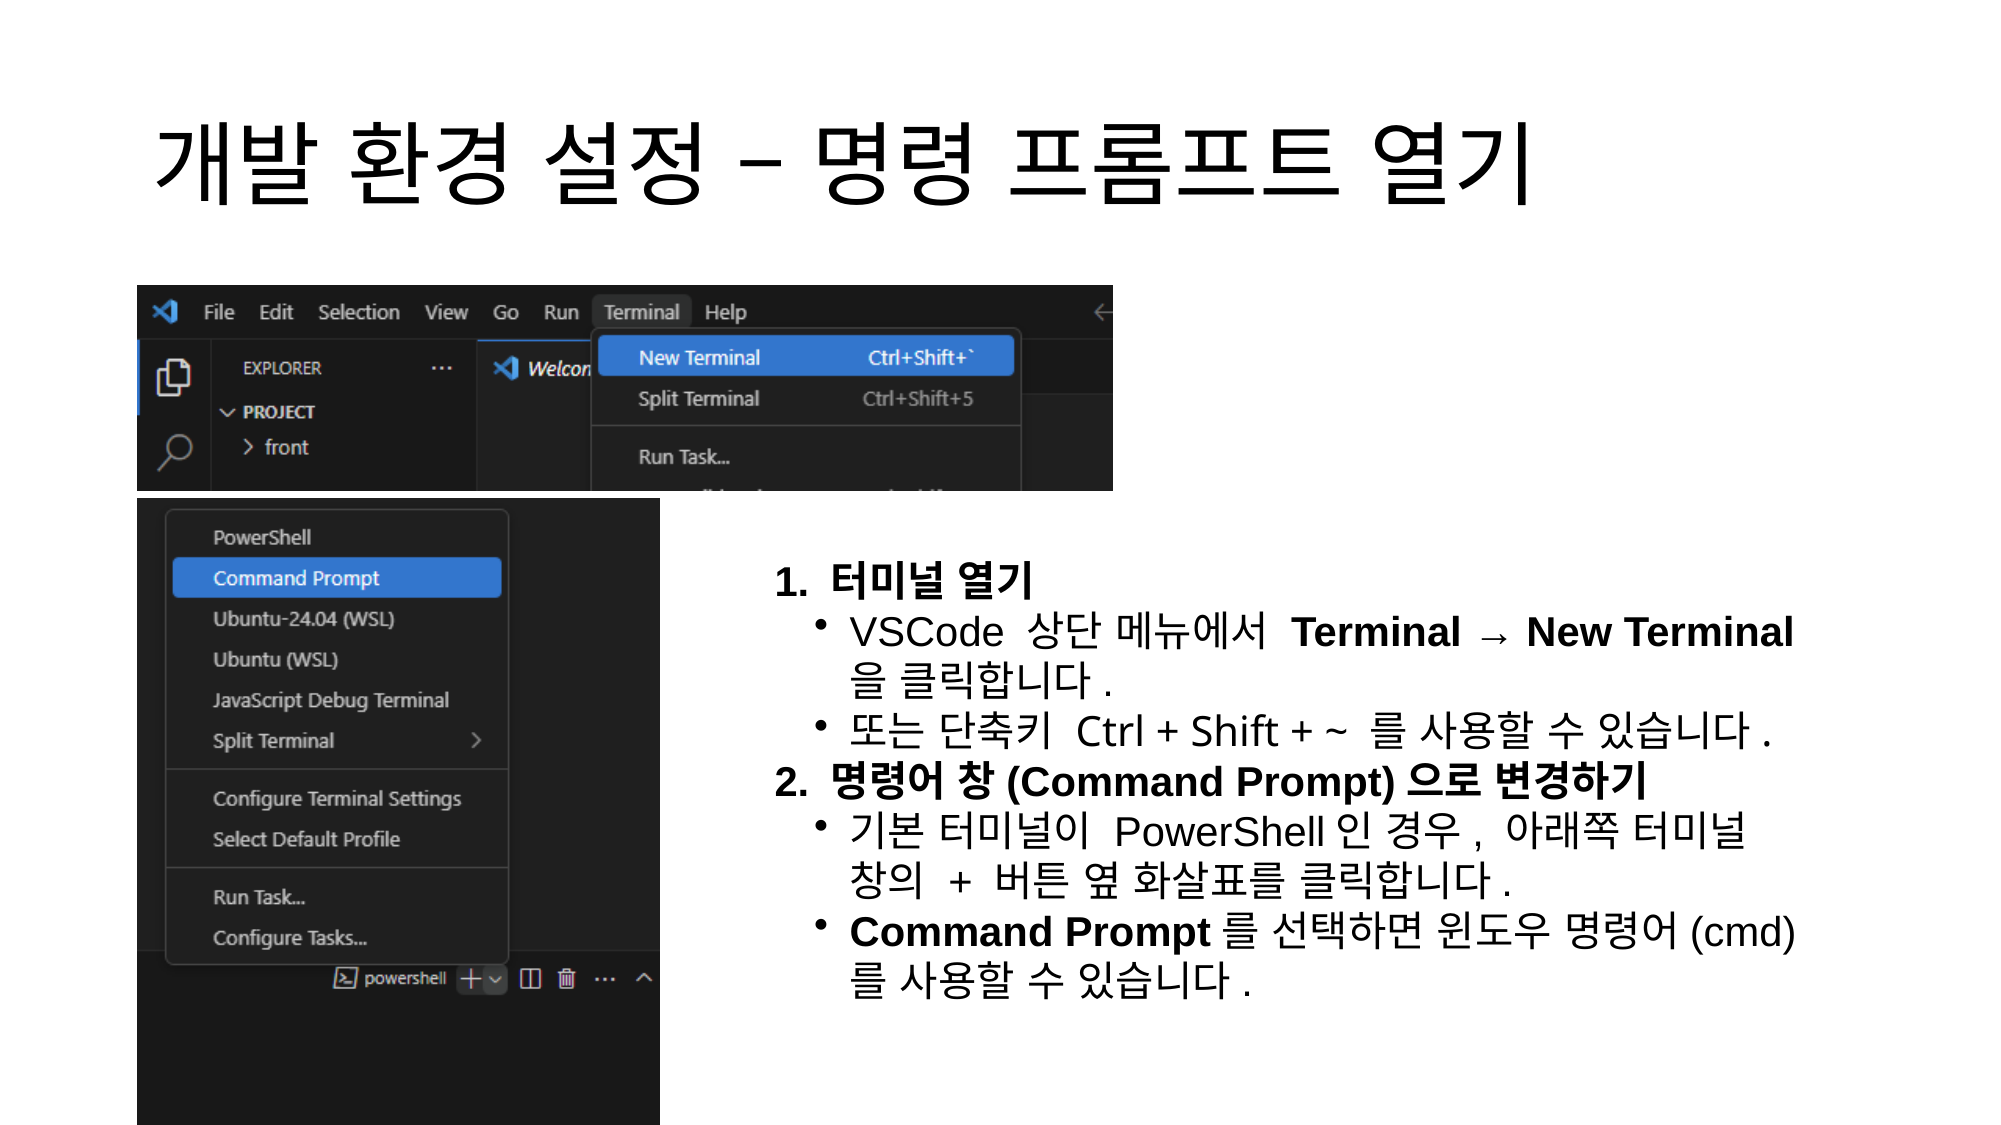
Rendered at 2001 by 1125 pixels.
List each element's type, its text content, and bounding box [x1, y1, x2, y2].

picture [137, 498, 660, 1125]
title 개발 환경 설정 – 명령 프롬프트 열기 [137, 59, 1863, 278]
text_box 1. 터미널 열기 VSCode 상단 메뉴에서 Terminal → New Terminal을 클릭합니다. 또는 단축키 Ctrl + Shift + ~ 를 사용할 수 있습니다. 2. 명령어 창(Command Prompt)으로 변경하기 기본 터미널이 PowerShell인 경우, 아래쪽 터미널 창의 + 버튼 옆 화살표를 클릭합니다. Command Prompt를 선택하면 윈도우 명령어(cmd)를 사용할 수 있습니다. [759, 547, 1816, 1063]
picture [137, 285, 1113, 491]
